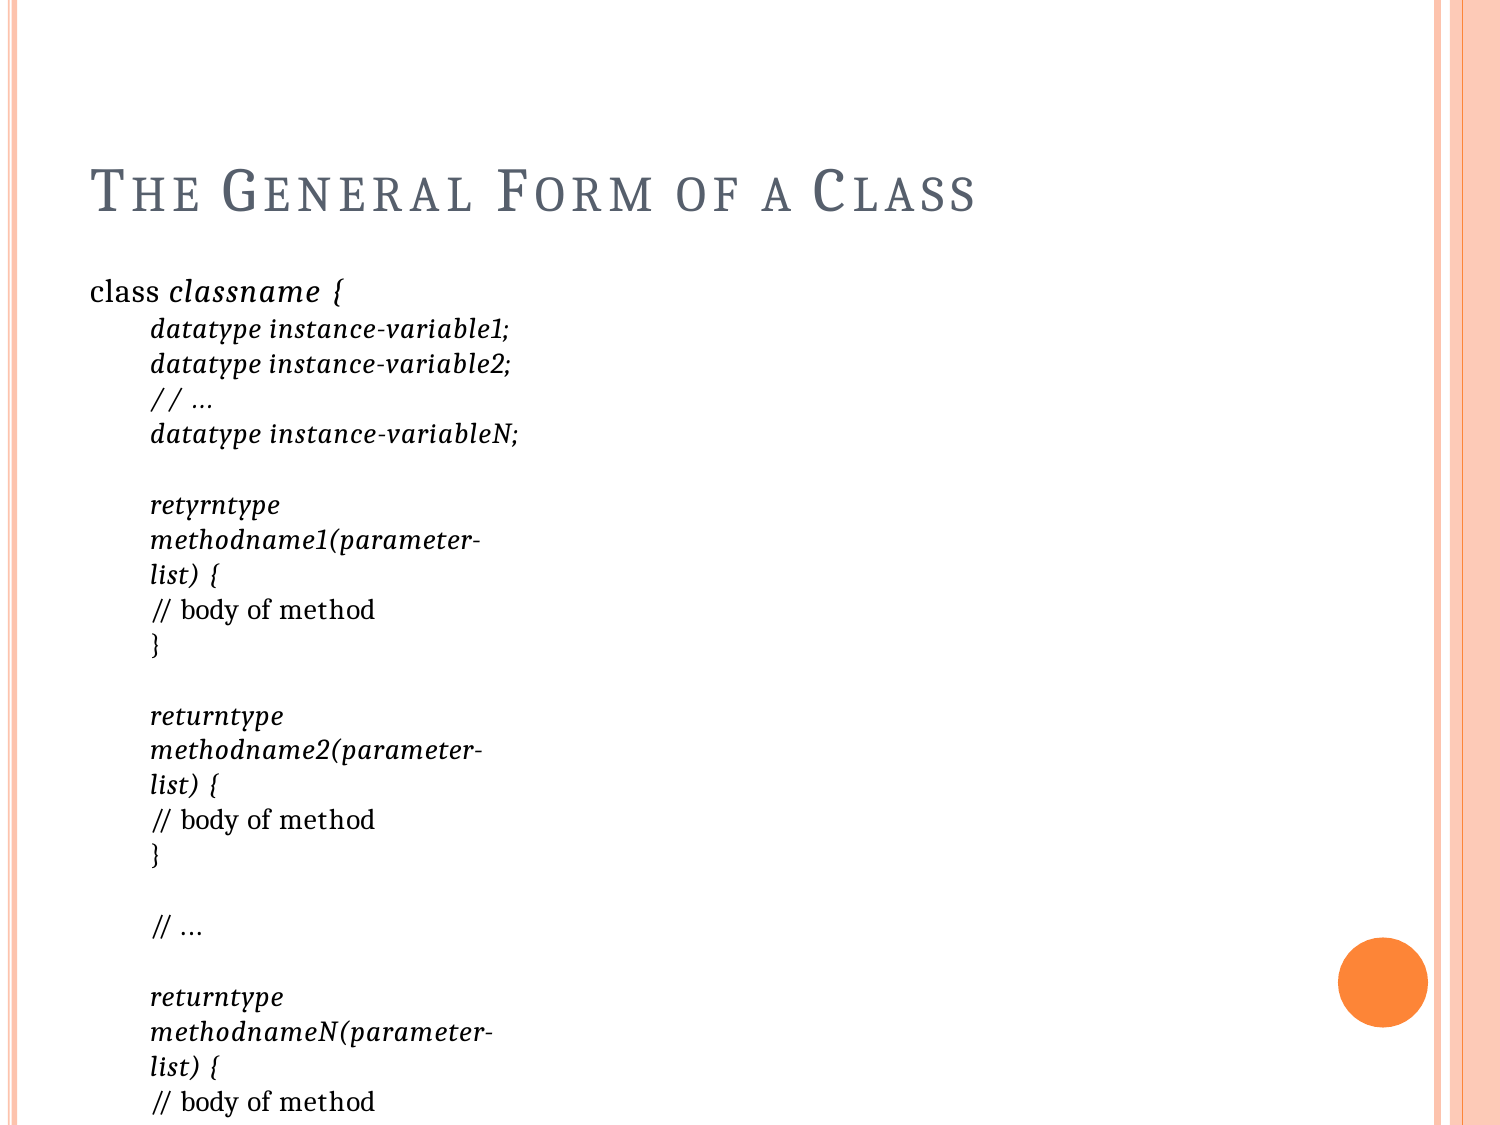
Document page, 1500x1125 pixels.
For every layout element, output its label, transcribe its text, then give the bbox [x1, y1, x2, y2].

text_box class classname { datatype instance-variable1; datatype instance-variable2; // ... datatype instance-variableN; retyrntype methodname1(parameter-list) { // body of method } returntype methodname2(parameter-list) { // body of method } // ... returntype methodnameN(parameter-list) { // body of method } } [87, 267, 724, 1125]
title THE GENERAL FORM OF A CLASS [87, 147, 1016, 337]
